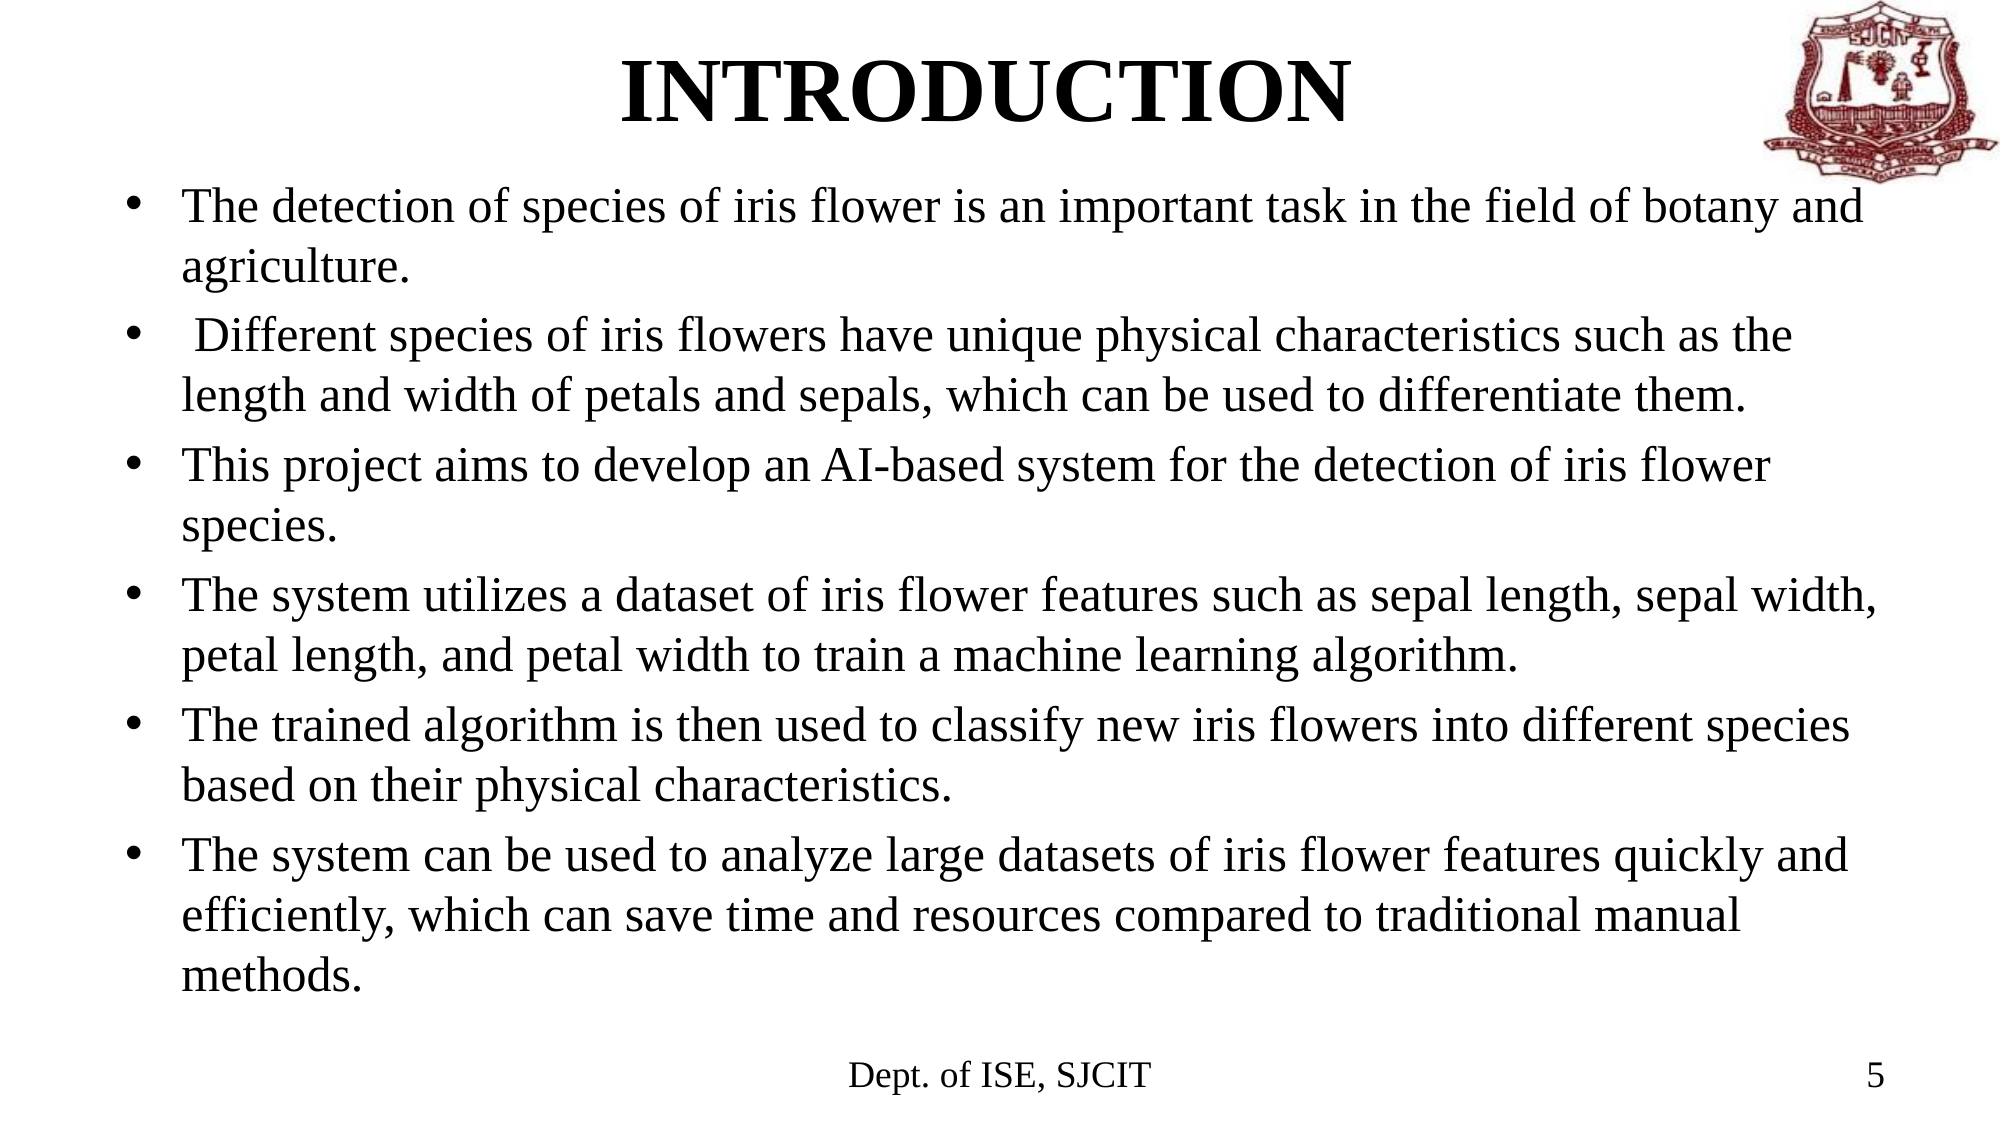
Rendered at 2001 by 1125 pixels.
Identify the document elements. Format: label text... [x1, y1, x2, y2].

picture [1763, 0, 2000, 185]
slide_number 5 [1433, 1042, 1900, 1103]
list The detection of species of iris flower is an important task in the field of botany and agriculture. Different species of iris flowers have unique physical characteristics such as the length and width of petals and sepals, which can be used to differentiate them. This project aims to develop an AI-based system for the detection of iris flower species. The system utilizes a dataset of iris flower features such as sepal length, sepal width, petal length, and petal width to train a machine learning algorithm. The trained algorithm is then used to classify new iris flowers into different species based on their physical characteristics. The system can be used to analyze large datasets of iris flower features quickly and efficiently, which can save time and resources compared to traditional manual methods. [109, 164, 1911, 908]
title INTRODUCTION [457, 5, 1517, 164]
footer Dept. of ISE, SJCIT [683, 1042, 1317, 1103]
